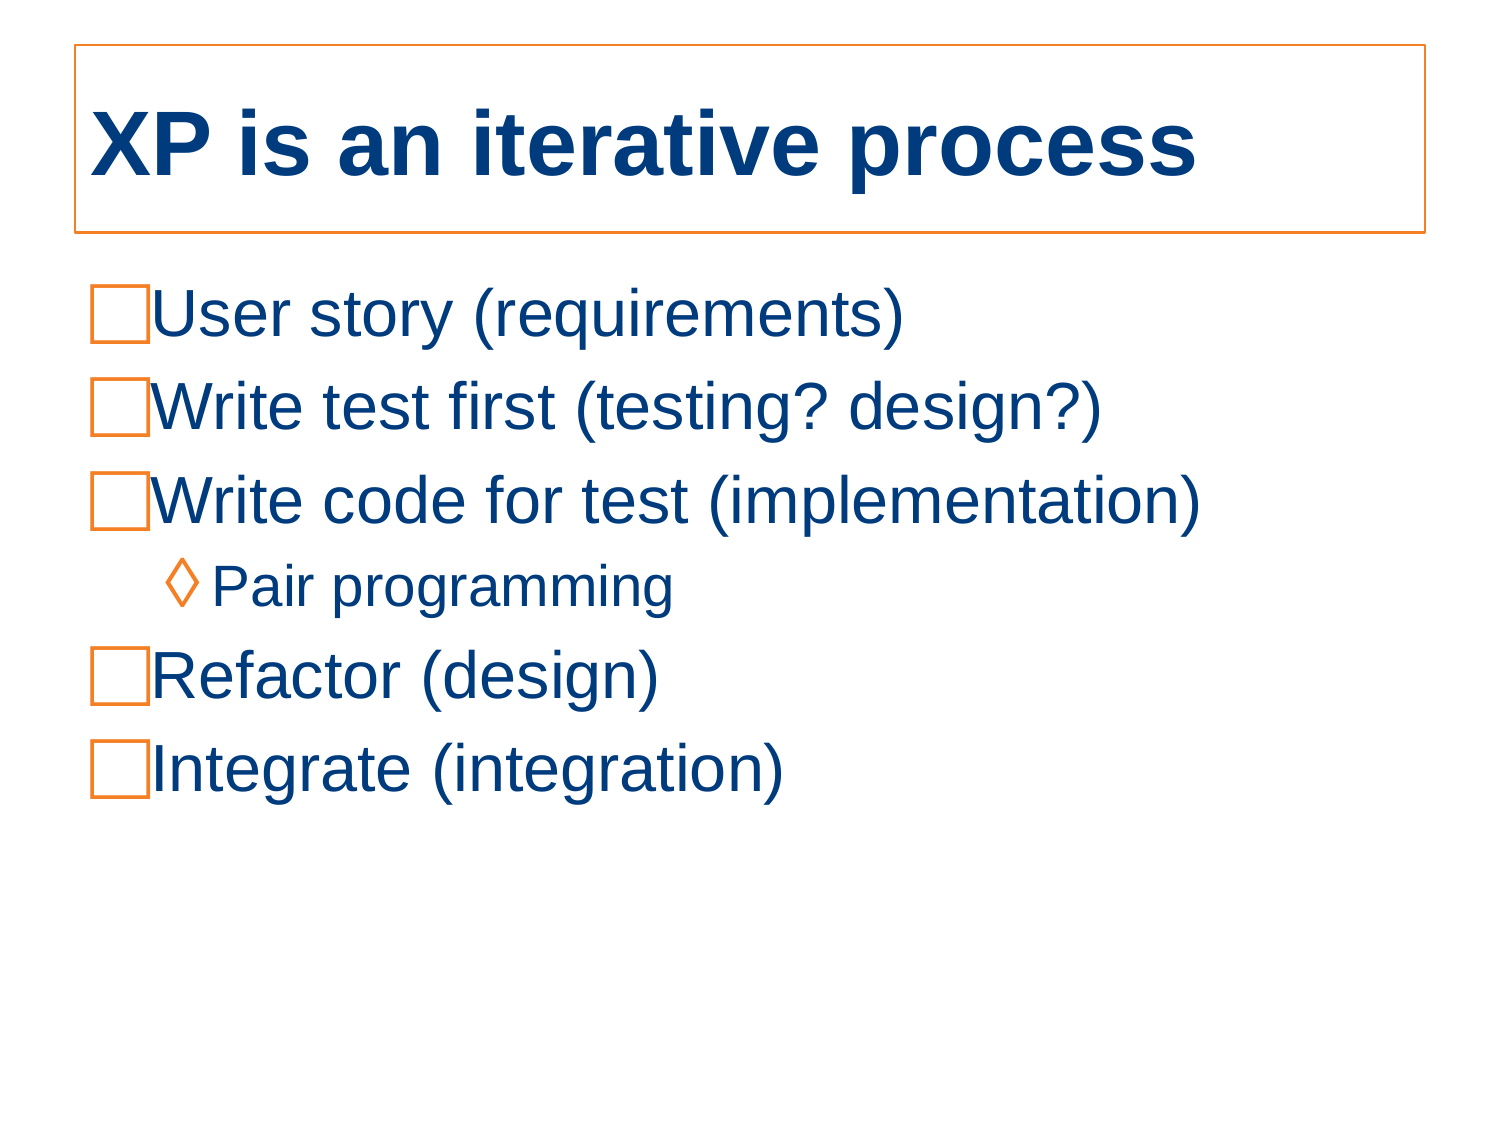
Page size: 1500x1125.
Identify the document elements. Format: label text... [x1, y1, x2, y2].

title XP is an iterative process [74, 44, 1426, 234]
list User story (requirements) Write test first (testing? design?) Write code for test (implementation) Pair programming Refactor (design) Integrate (integration) [75, 262, 1425, 1038]
